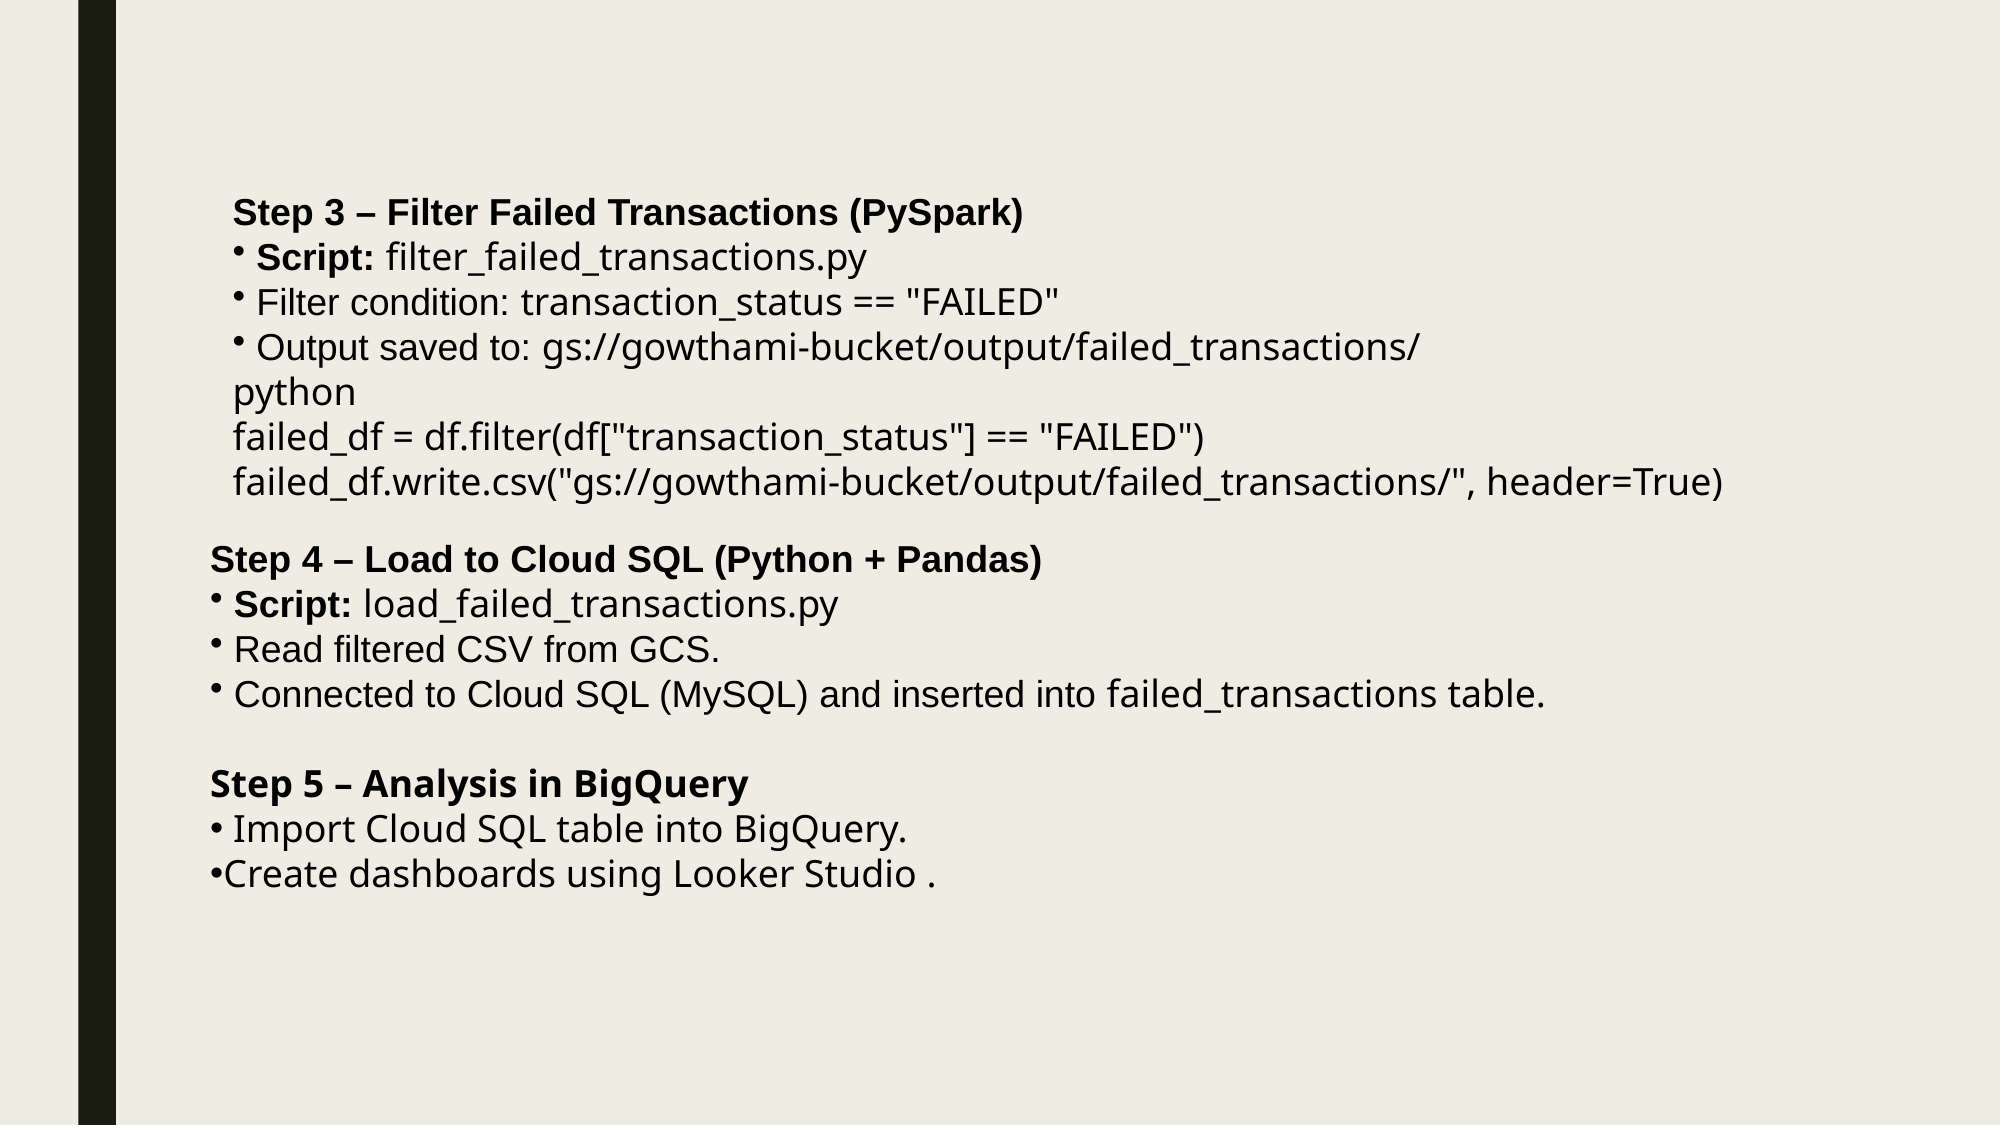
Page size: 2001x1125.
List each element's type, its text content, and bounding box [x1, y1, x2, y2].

text_box [170, 823, 1028, 907]
list [201, 149, 1919, 1011]
text_box Step 4 – Load to Cloud SQL (Python + Pandas) Script: load_failed_transactions.py Read filtered CSV from GCS. Connected to Cloud SQL (MySQL) and inserted into failed_transactions table. Step 5 – Analysis in BigQuery Import Cloud SQL table into BigQuery. Create dashboards using Looker Studio . [195, 527, 1754, 903]
text_box Step 3 – Filter Failed Transactions (PySpark) Script: filter_failed_transactions.py Filter condition: transaction_status == "FAILED" Output saved to: gs://gowthami-bucket/output/failed_transactions/ python failed_df = df.filter(df["transaction_status"] == "FAILED") failed_df.write.csv("gs://gowthami-bucket/output/failed_transactions/", header=True) [217, 180, 1823, 511]
